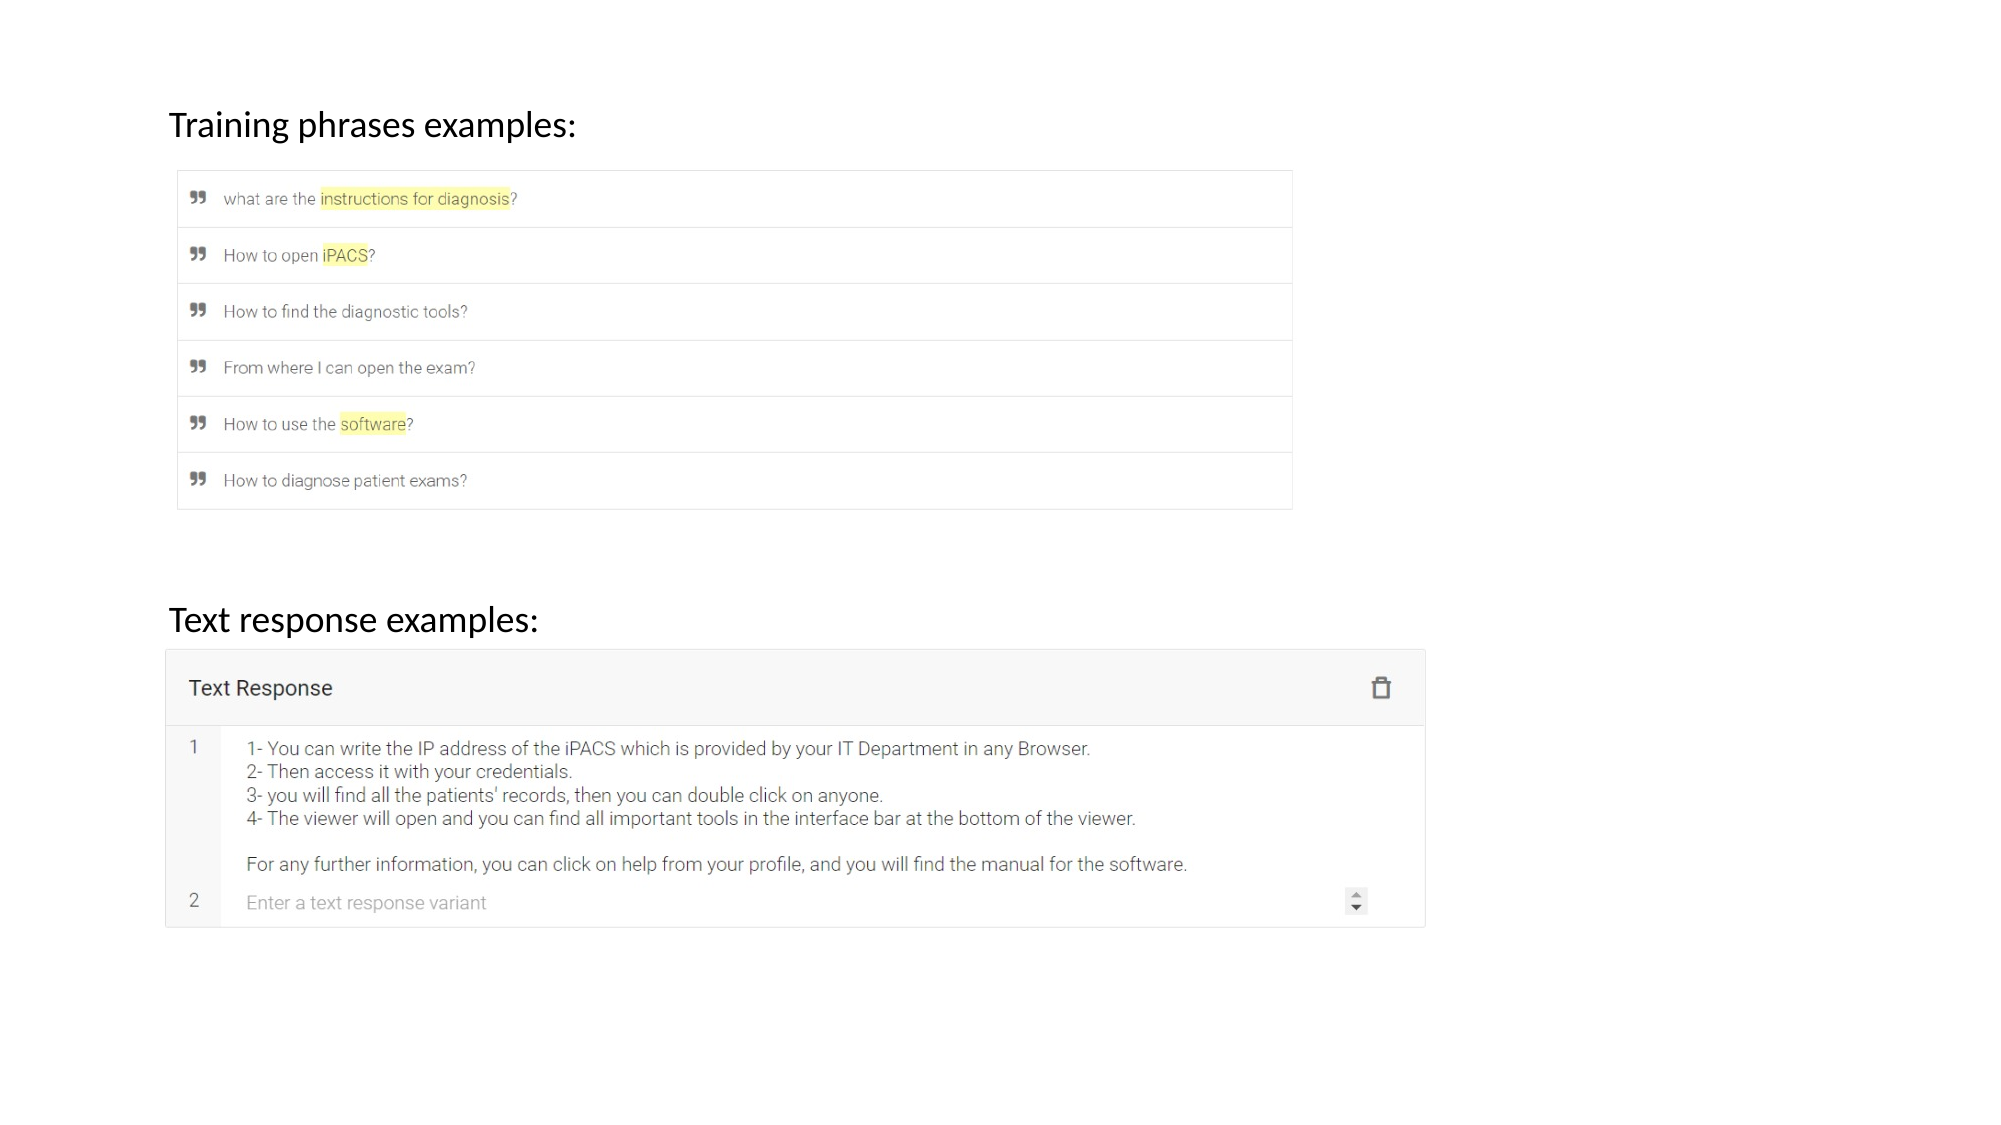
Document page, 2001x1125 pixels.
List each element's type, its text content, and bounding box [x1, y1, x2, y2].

text_box Text response examples: [154, 587, 1463, 648]
text_box Training phrases examples: [154, 92, 1463, 153]
picture [154, 647, 1433, 936]
picture [154, 153, 1311, 530]
